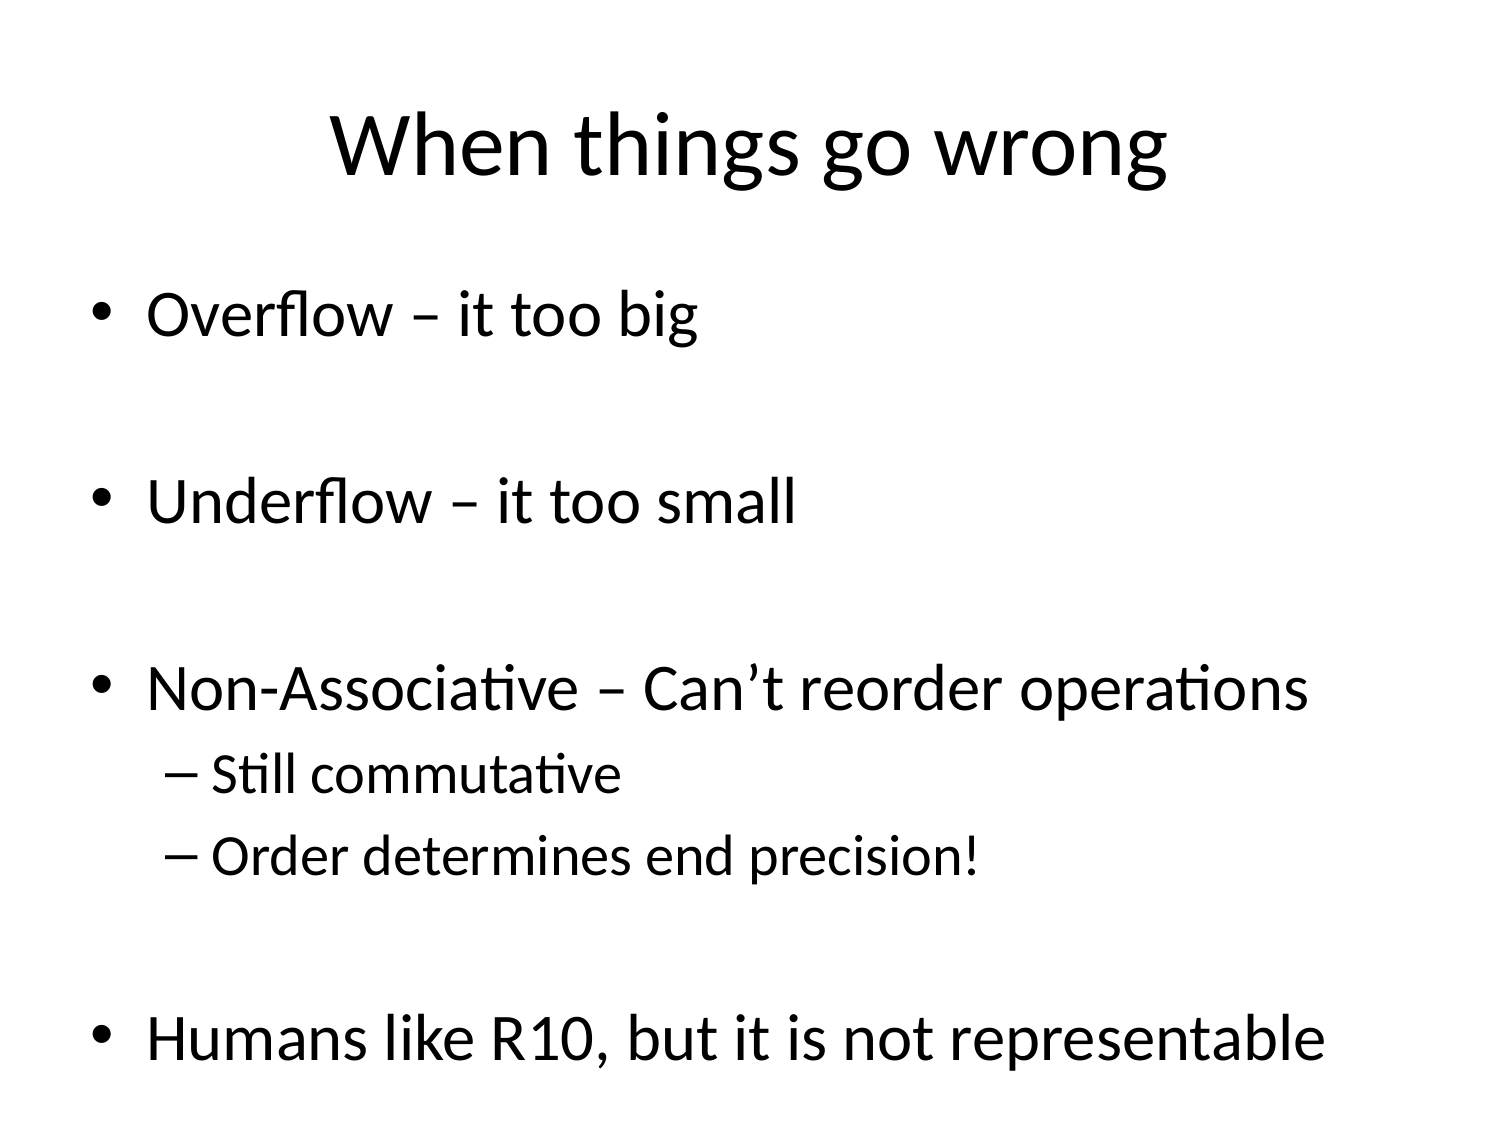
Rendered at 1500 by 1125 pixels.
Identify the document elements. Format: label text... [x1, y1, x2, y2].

list Overflow – it too big Underflow – it too small Non-Associative – Can’t reorder operations Still commutative Order determines end precision! Humans like R10, but it is not representable [75, 262, 1425, 1088]
title When things go wrong [75, 45, 1425, 233]
